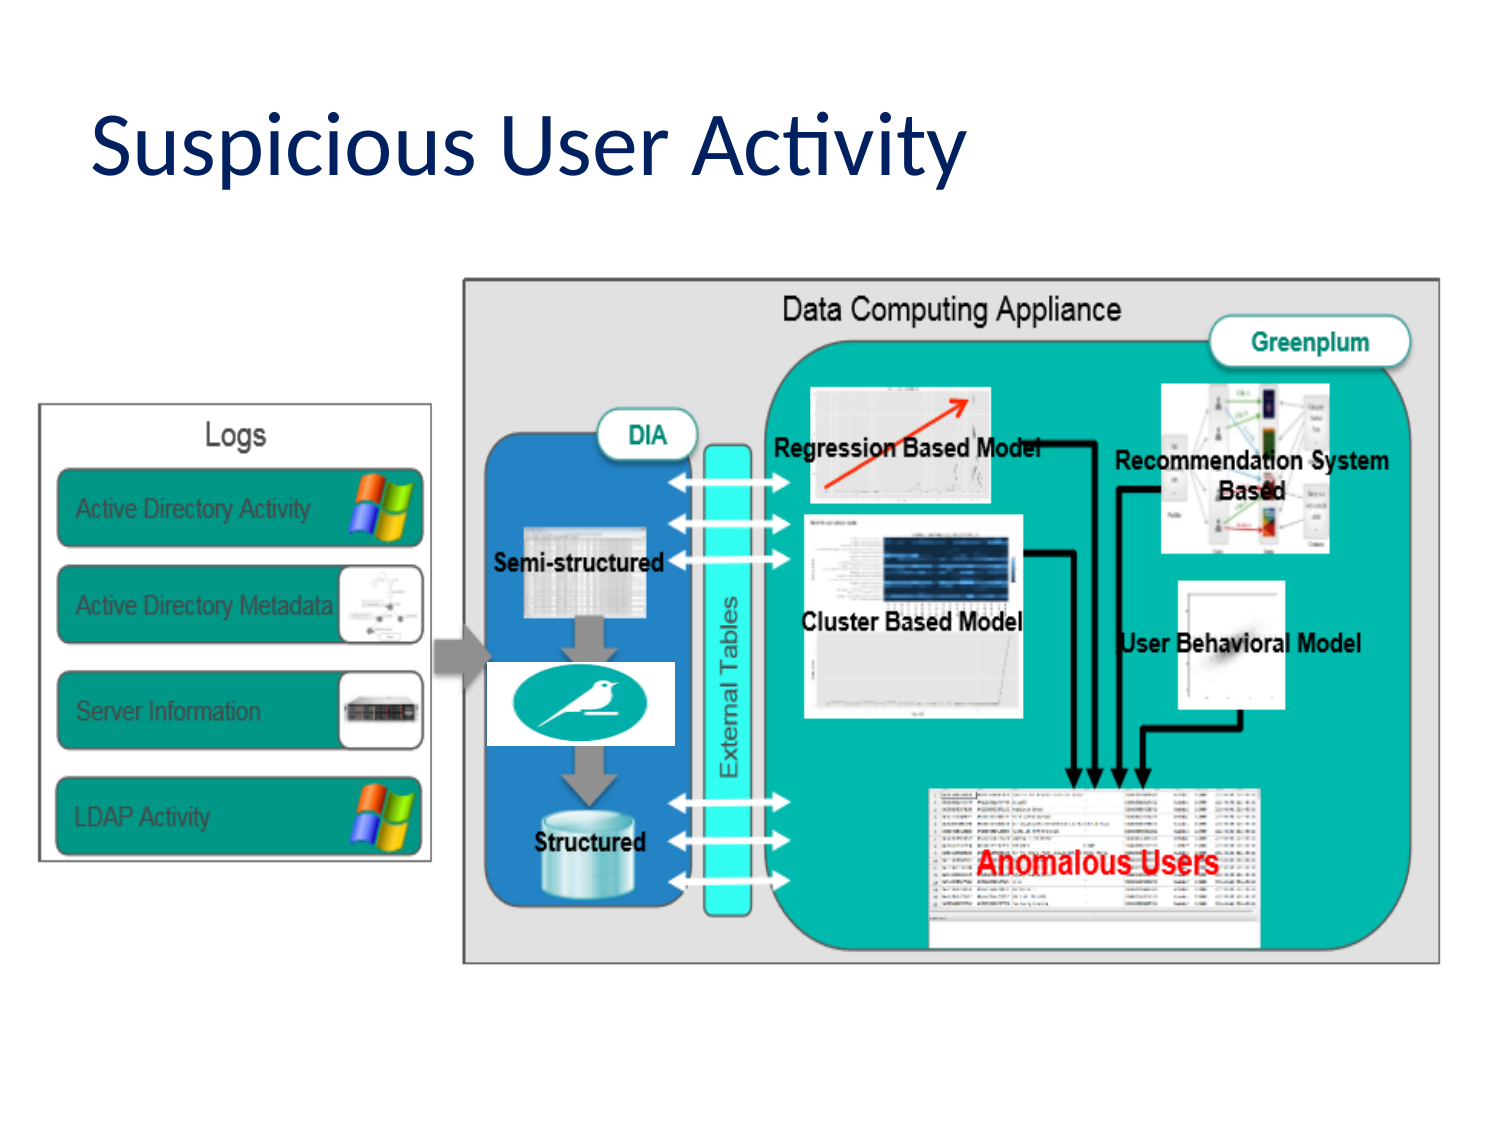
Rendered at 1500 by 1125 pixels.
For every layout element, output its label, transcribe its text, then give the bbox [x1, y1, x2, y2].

picture [487, 662, 676, 746]
title Suspicious User Activity [75, 45, 1425, 233]
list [0, 262, 1500, 1013]
